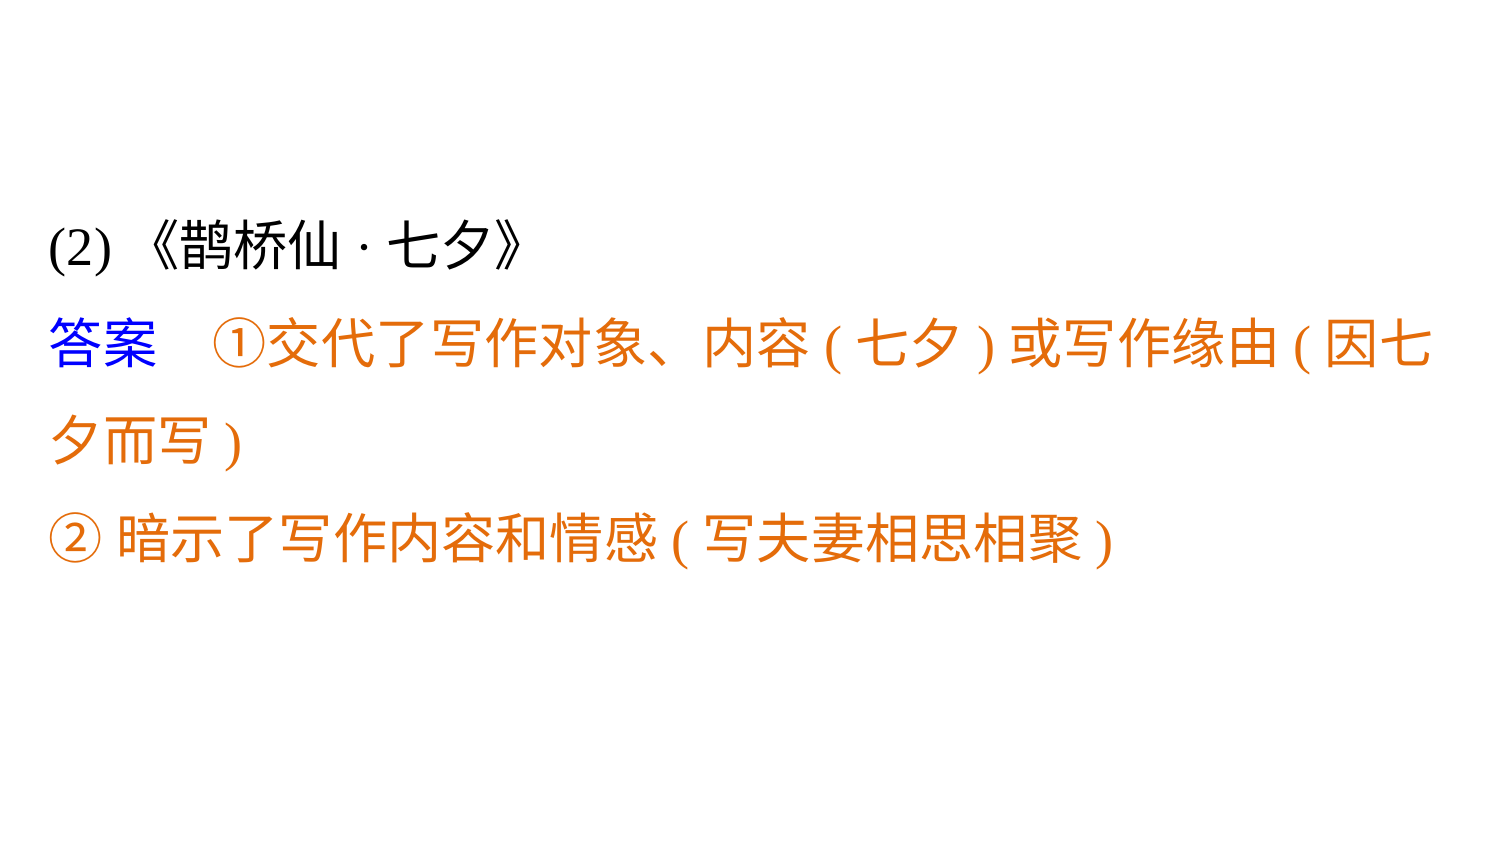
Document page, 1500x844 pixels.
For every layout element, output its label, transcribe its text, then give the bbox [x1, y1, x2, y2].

text_box (2)《鹊桥仙·七夕》 答案 ①交代了写作对象、内容(七夕)或写作缘由(因七夕而写) ②暗示了写作内容和情感(写夫妻相思相聚) [34, 171, 1449, 577]
